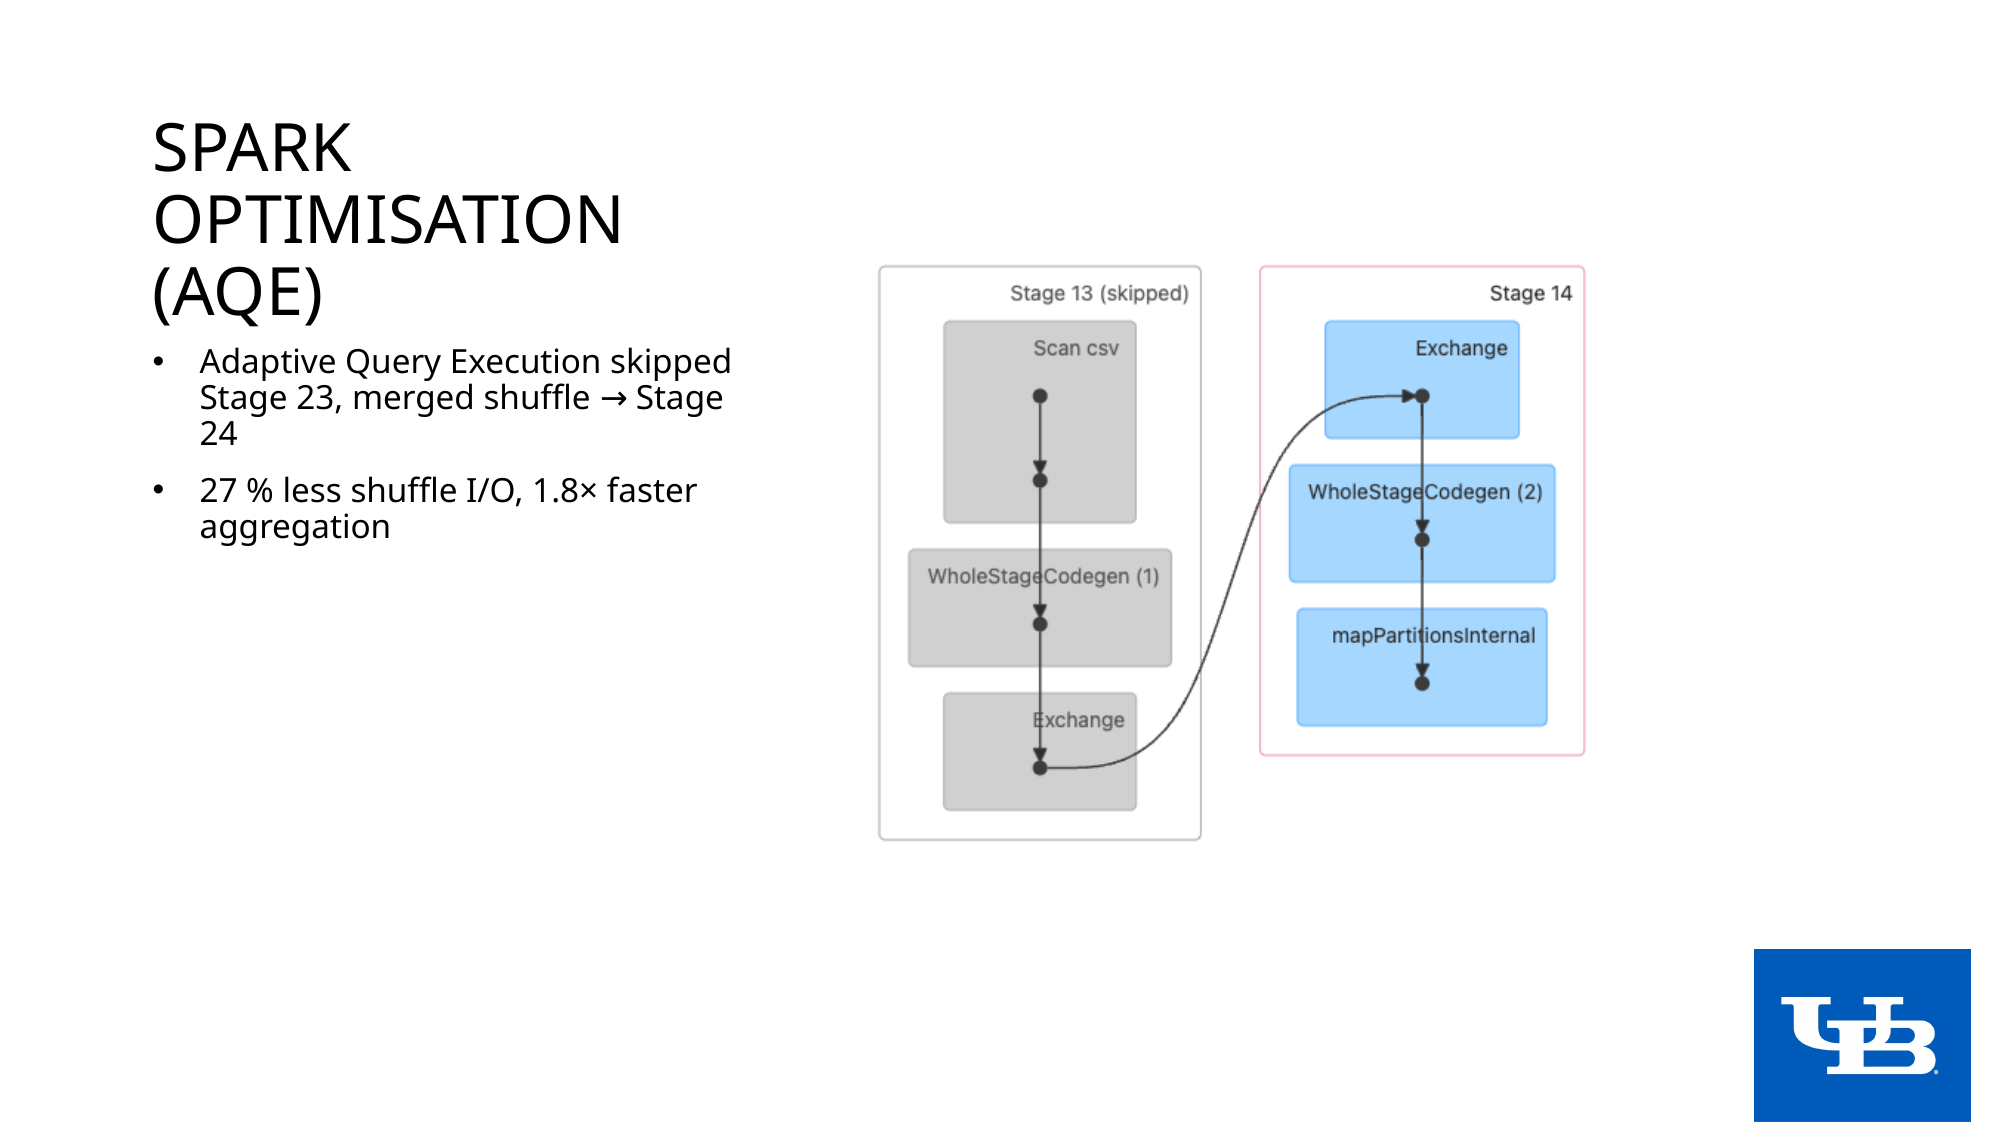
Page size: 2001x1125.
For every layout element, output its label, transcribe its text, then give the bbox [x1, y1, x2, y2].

title SPARK OPTIMISATION (AQE) [137, 75, 783, 337]
list Adaptive Query Execution skipped Stage 23, merged shuffle → Stage 24 27 % less shuffle I/O, 1.8× faster aggregation [137, 337, 783, 963]
picture [1754, 949, 1971, 1122]
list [849, 240, 1864, 883]
